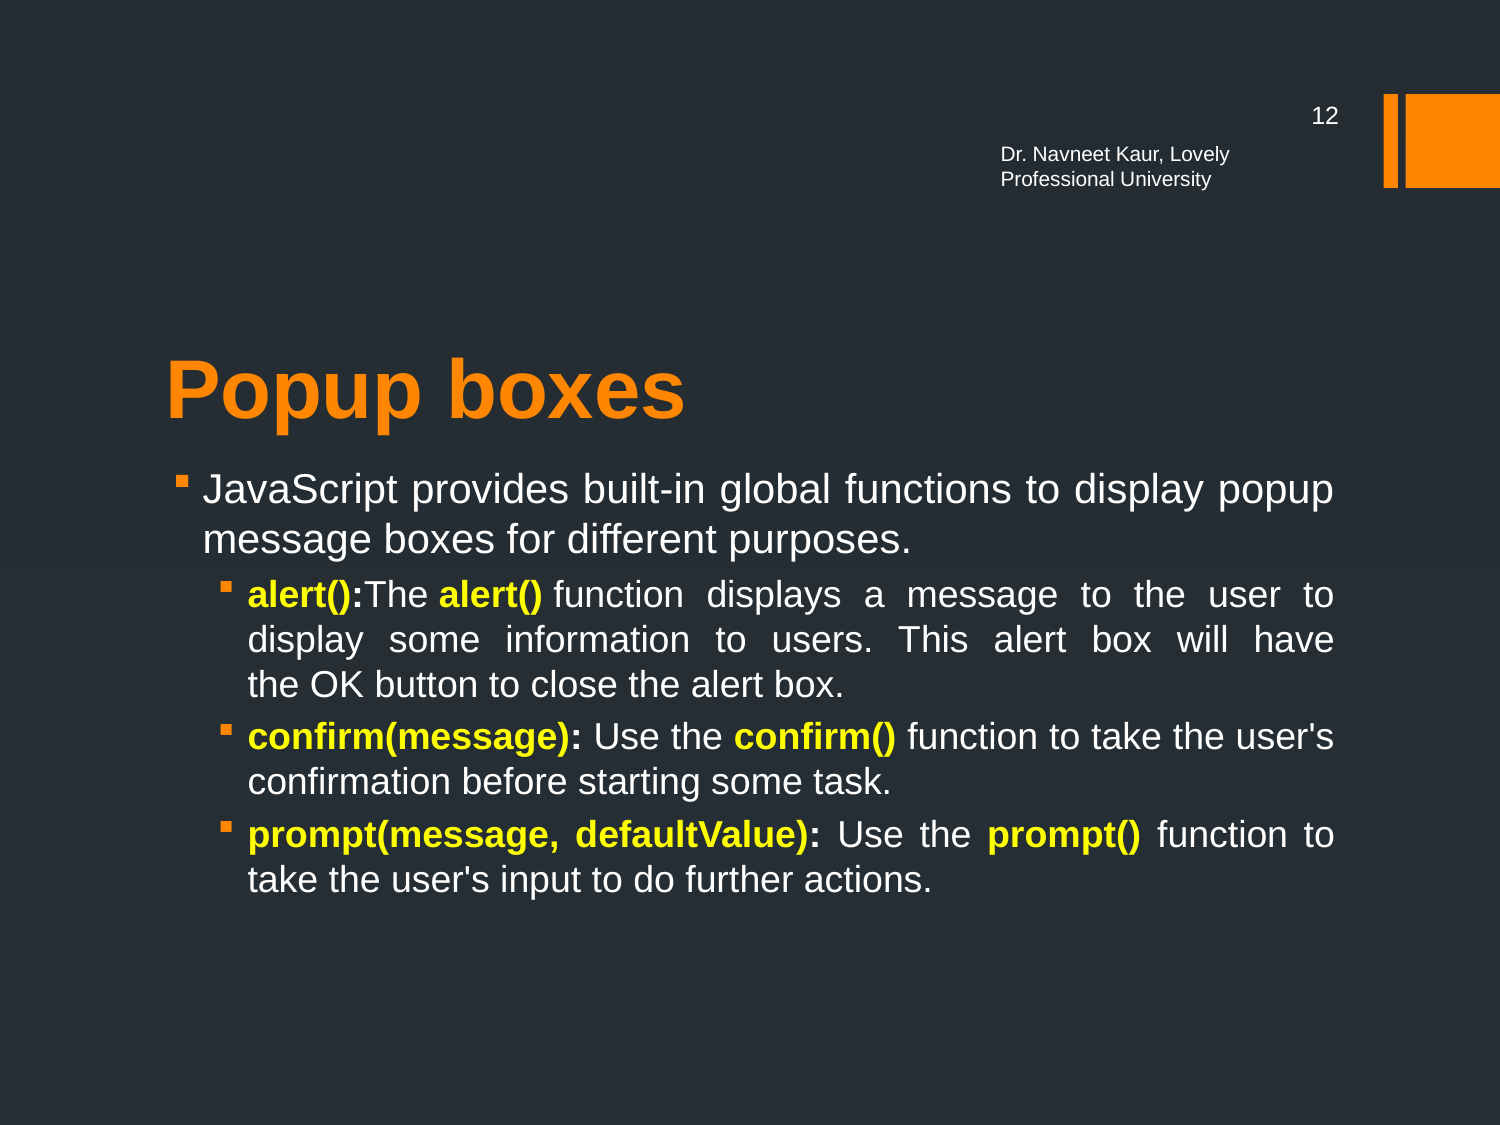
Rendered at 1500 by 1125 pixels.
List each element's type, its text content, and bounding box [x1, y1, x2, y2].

footer Dr. Navneet Kaur, Lovely Professional University [985, 140, 1355, 190]
title Popup boxes [150, 253, 1350, 443]
list JavaScript provides built-in global functions to display popup message boxes for different purposes. alert():The alert() function displays a message to the user to display some information to users. This alert box will have the OK button to close the alert box. confirm(message): Use the confirm() function to take the user's confirmation before starting some task. prompt(message, defaultValue): Use the prompt() function to take the user's input to do further actions. [150, 454, 1350, 1035]
slide_number 12 [1199, 90, 1355, 140]
